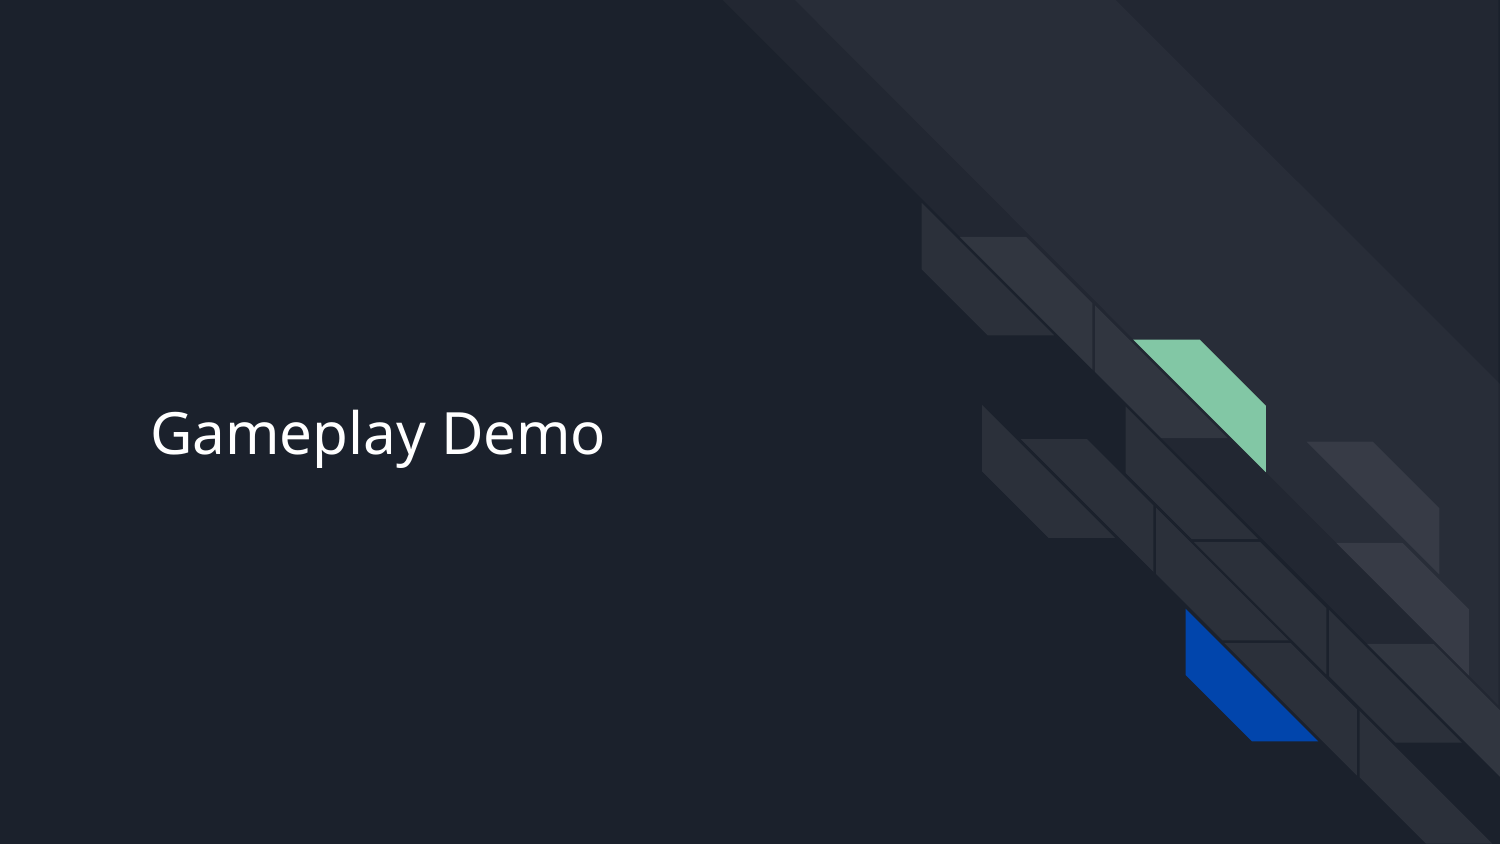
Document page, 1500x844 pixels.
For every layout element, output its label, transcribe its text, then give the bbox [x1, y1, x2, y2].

title Gameplay Demo [135, 336, 888, 526]
